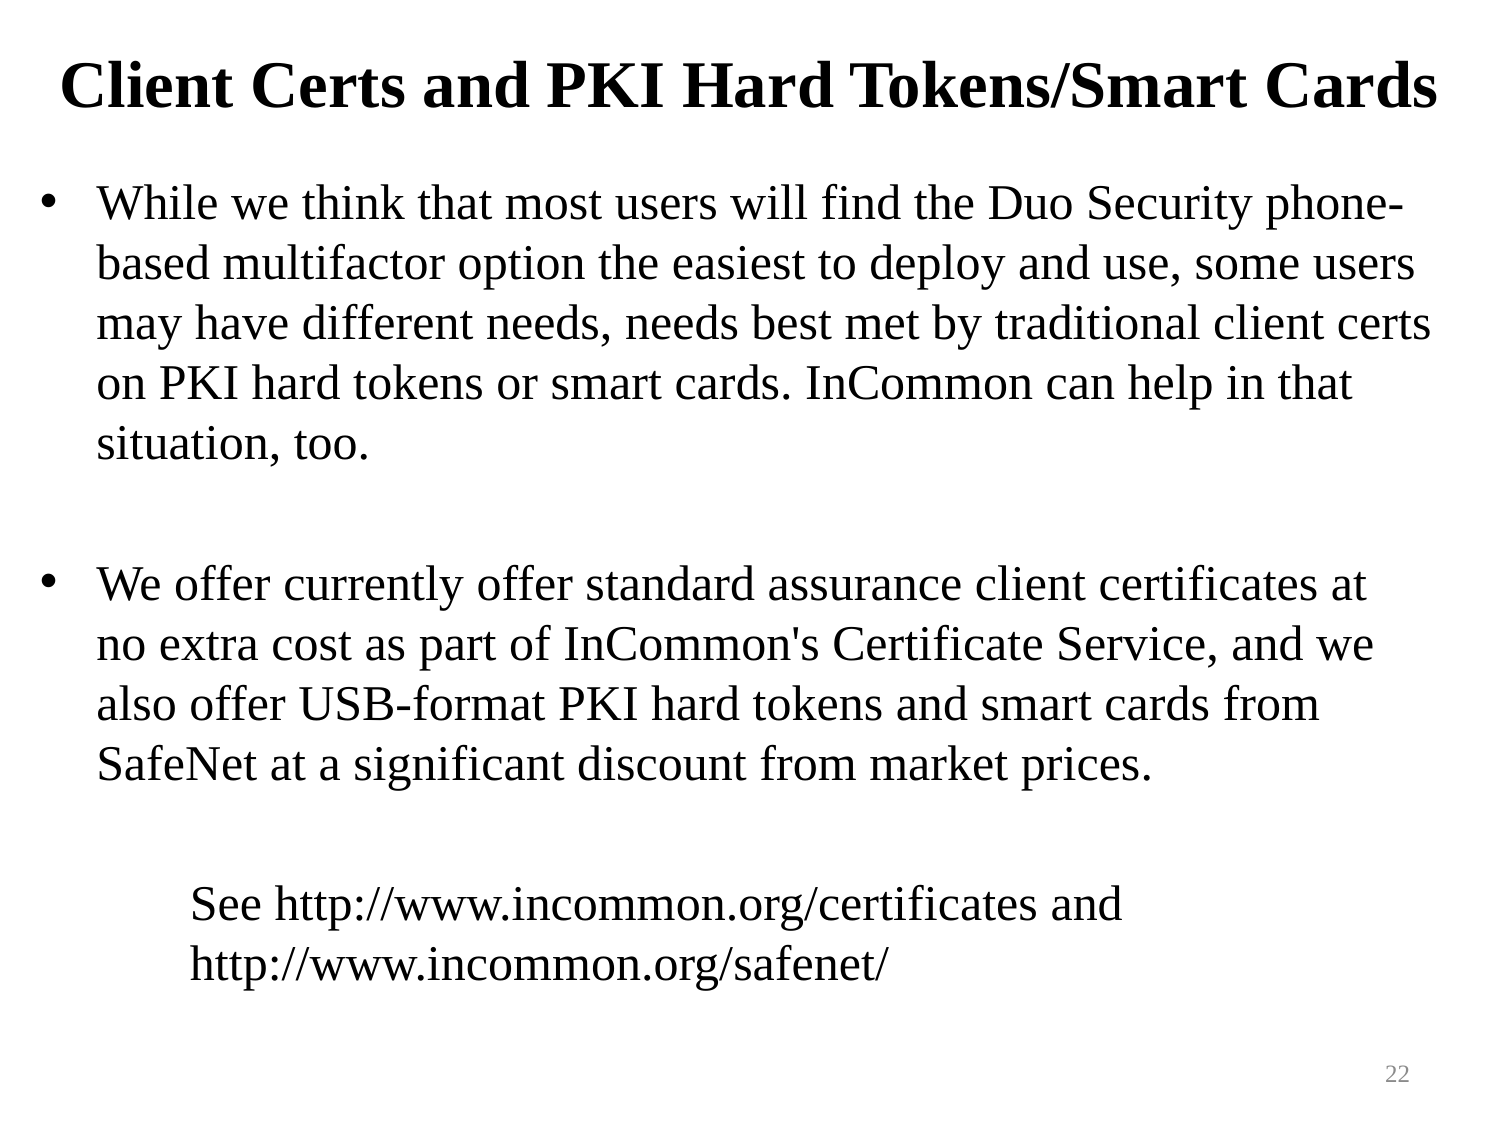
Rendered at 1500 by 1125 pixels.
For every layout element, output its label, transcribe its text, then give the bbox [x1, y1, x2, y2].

title Client Certs and PKI Hard Tokens/Smart Cards [24, 24, 1475, 138]
list While we think that most users will find the Duo Security phone-based multifactor option the easiest to deploy and use, some users may have different needs, needs best met by traditional client certs on PKI hard tokens or smart cards. InCommon can help in that situation, too. We offer currently offer standard assurance client certificates at no extra cost as part of InCommon's Certificate Service, and we also offer USB-format PKI hard tokens and smart cards from SafeNet at a significant discount from market prices. See http://www.incommon.org/certificates and http://www.incommon.org/safenet/ [24, 162, 1475, 1100]
